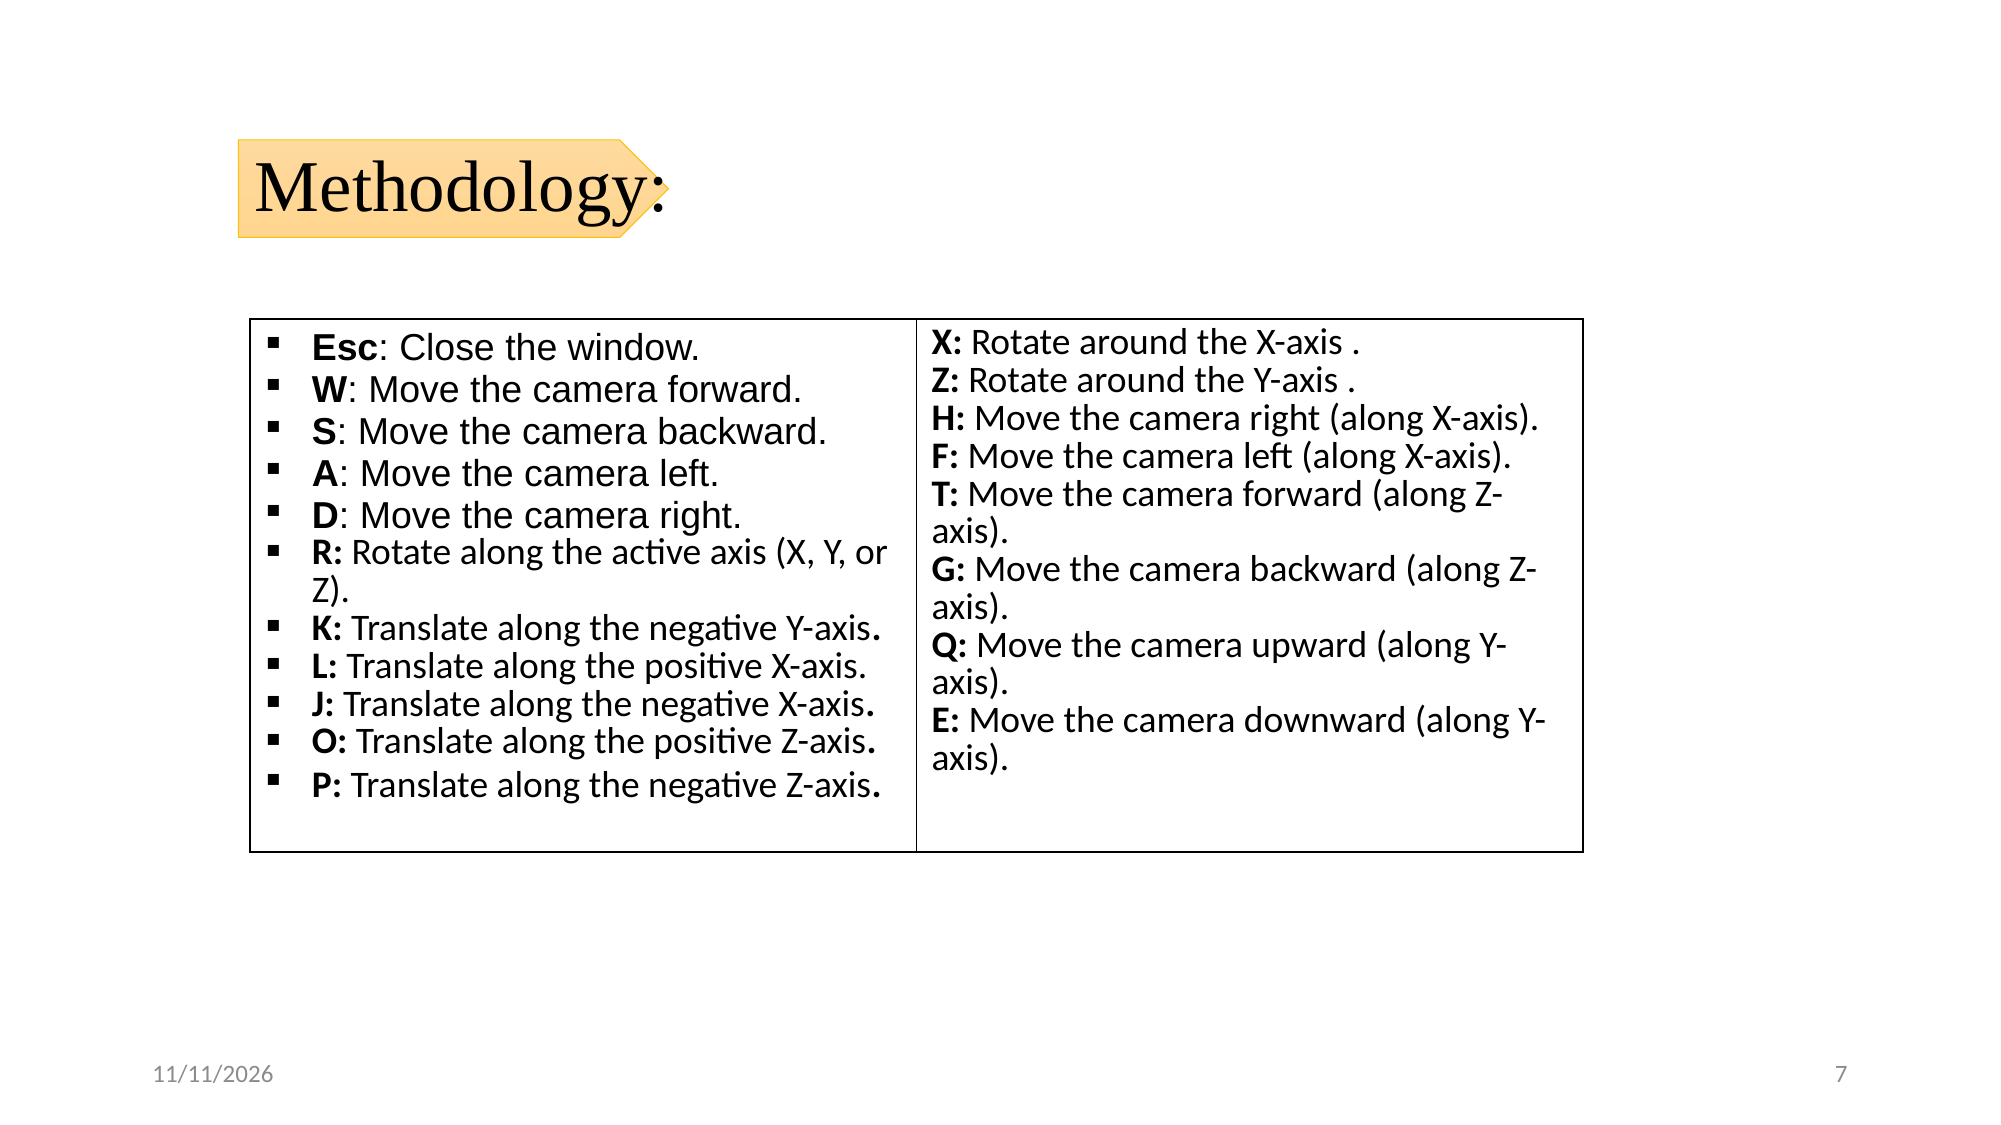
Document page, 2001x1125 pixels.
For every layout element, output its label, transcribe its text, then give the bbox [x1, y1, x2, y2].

table_header X: Rotate around the X-axis . Z: Rotate around the Y-axis . H: Move the camera right (along X-axis). F: Move the camera left (along X-axis). T: Move the camera forward (along Z-axis). G: Move the camera backward (along Z-axis). Q: Move the camera upward (along Y-axis). E: Move the camera downward (along Y-axis). [917, 320, 1582, 851]
slide_number 7 [1412, 1042, 1863, 1103]
text_box Methodology: [218, 136, 705, 235]
table_header Esc: Close the window. W: Move the camera forward. S: Move the camera backward. A: Move the camera left. D: Move the camera right. R: Rotate along the active axis (X, Y, or Z). K: Translate along the negative Y-axis. L: Translate along the positive X-axis. J: Translate along the negative X-axis. O: Translate along the positive Z-axis. P: Translate along the negative Z-axis. [251, 320, 916, 851]
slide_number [137, 1042, 588, 1103]
